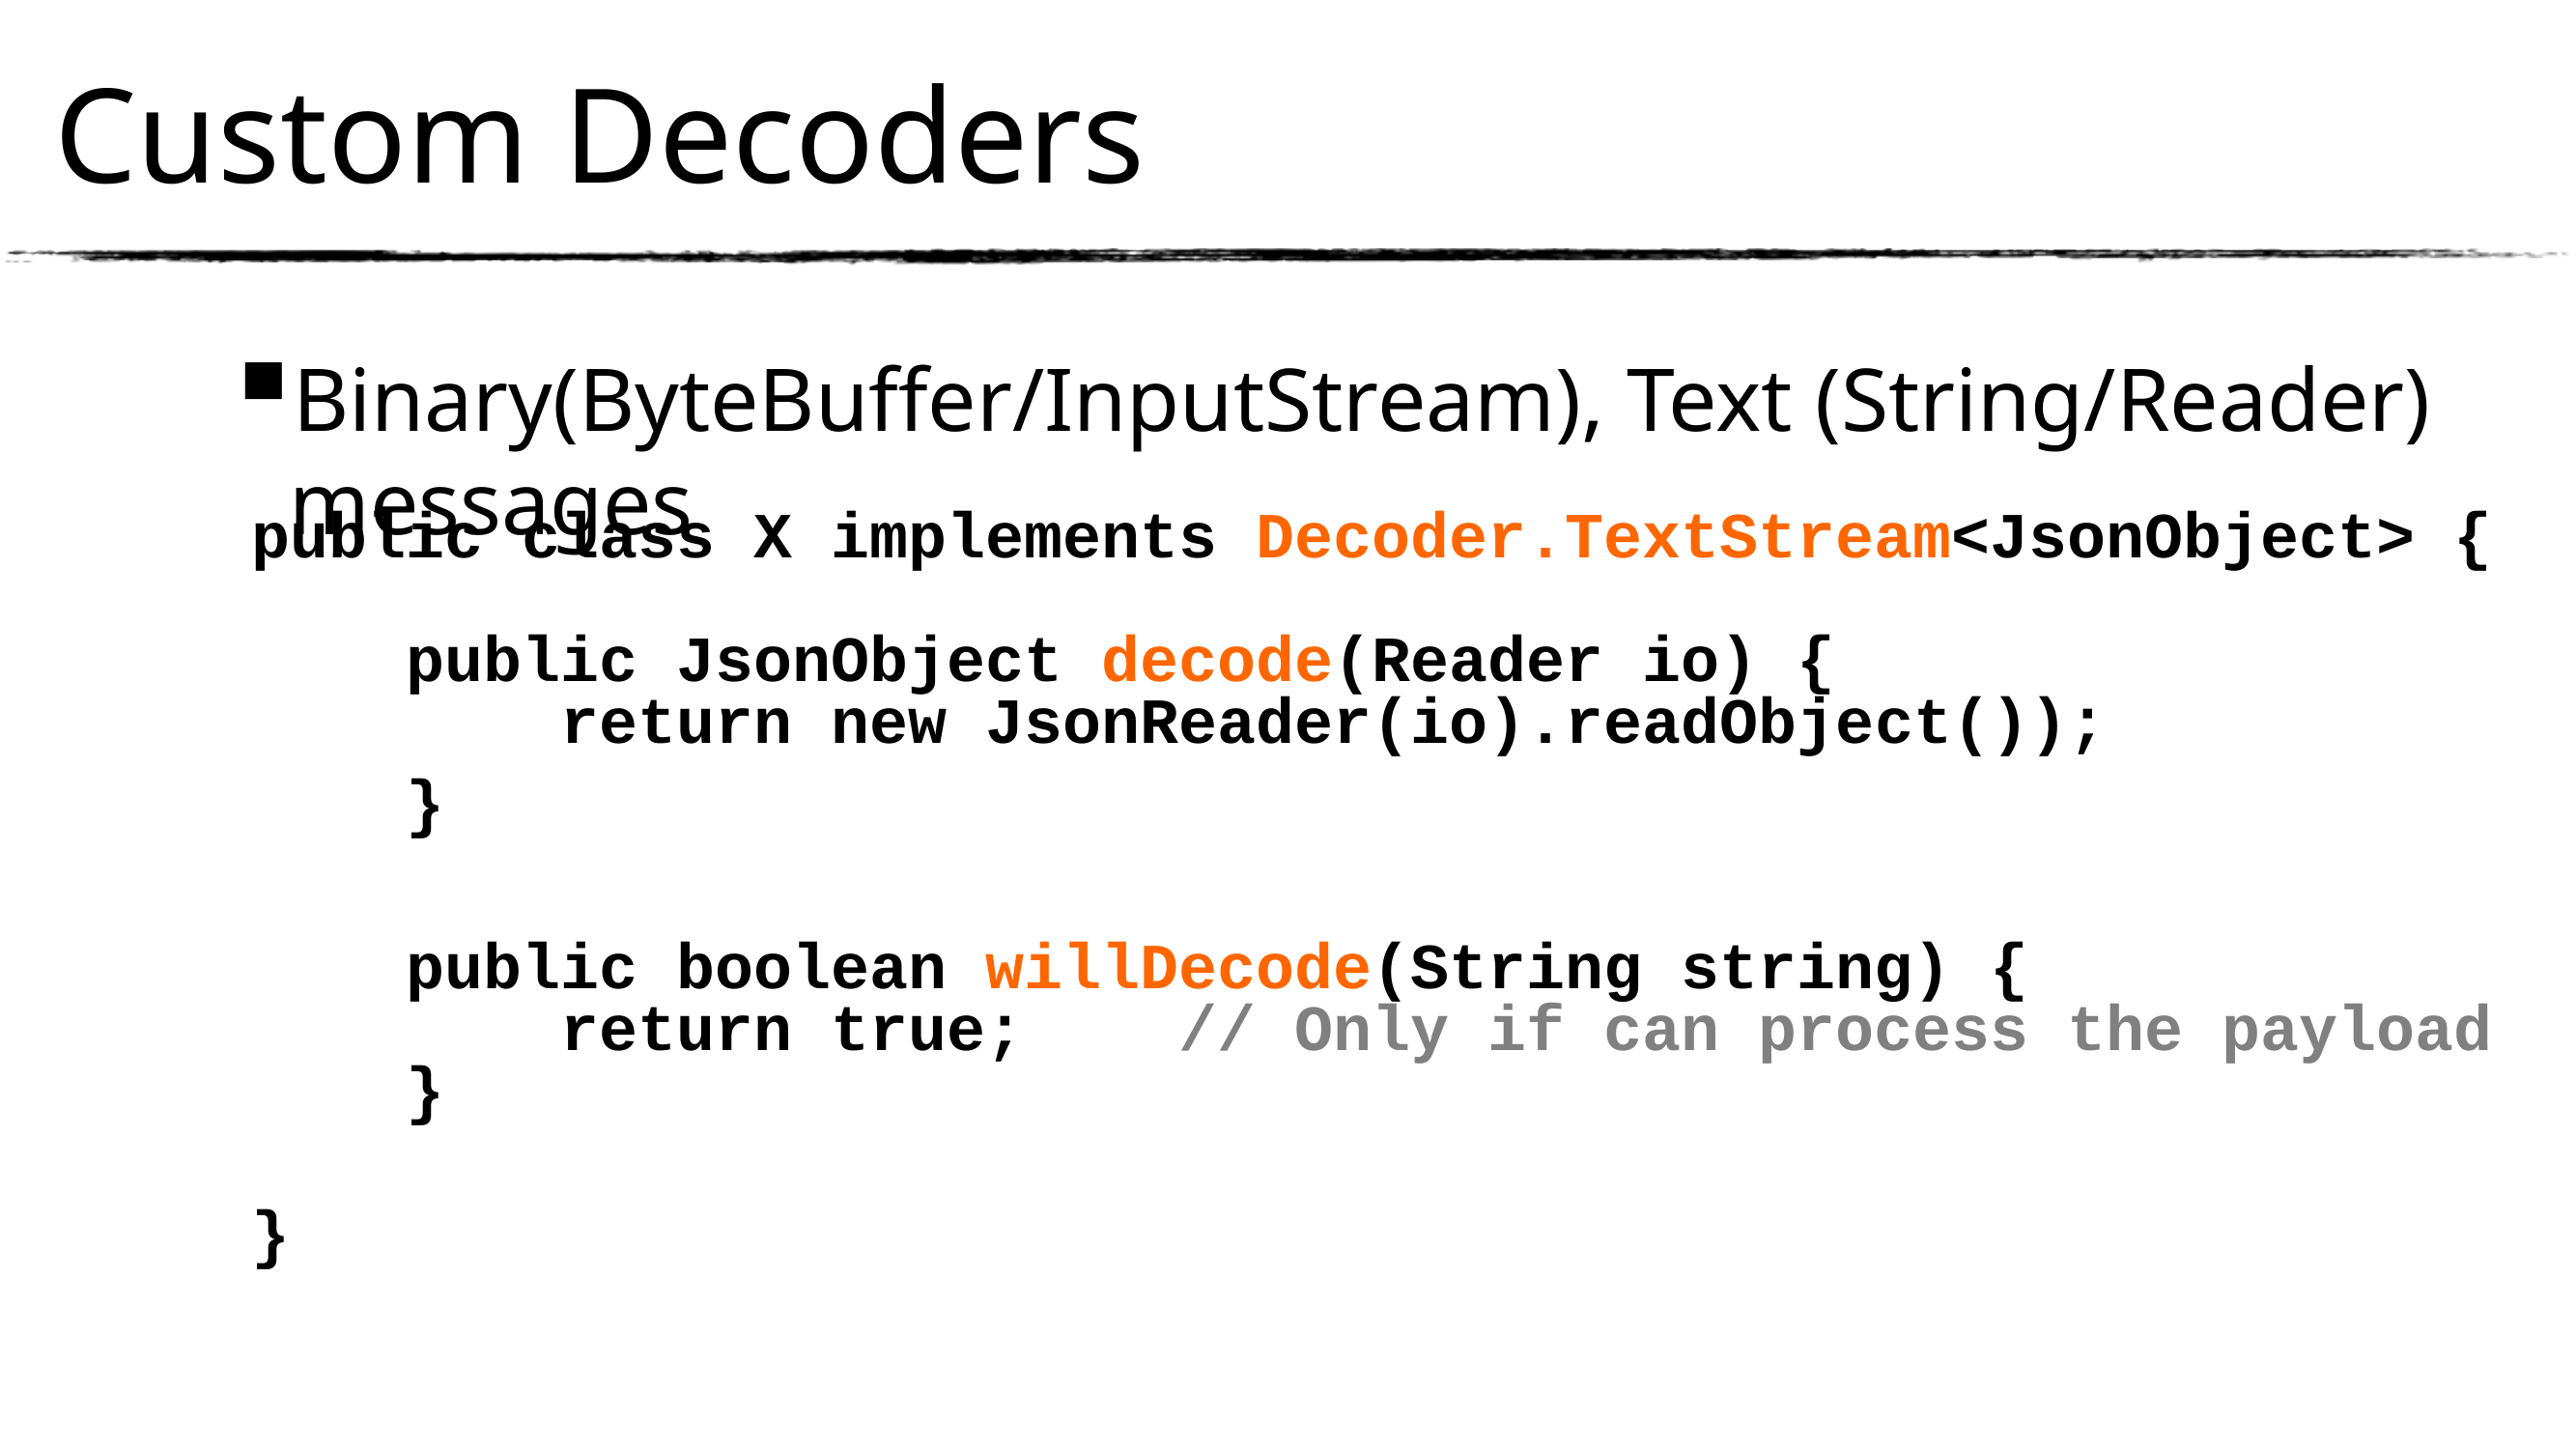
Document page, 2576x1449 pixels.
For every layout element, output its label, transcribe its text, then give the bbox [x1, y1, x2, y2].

list public class X implements Decoder.TextStream<JsonObject> { public JsonObject decode(Reader io) { return new JsonReader(io).readObject()); } public boolean willDecode(String string) { return true; // Only if can process the payload } } [226, 500, 2576, 1364]
text_box Binary(ByteBuffer/InputStream), Text (String/Reader) messages [226, 336, 2546, 463]
picture [0, 248, 2576, 268]
title Custom Decoders [45, 12, 2528, 250]
